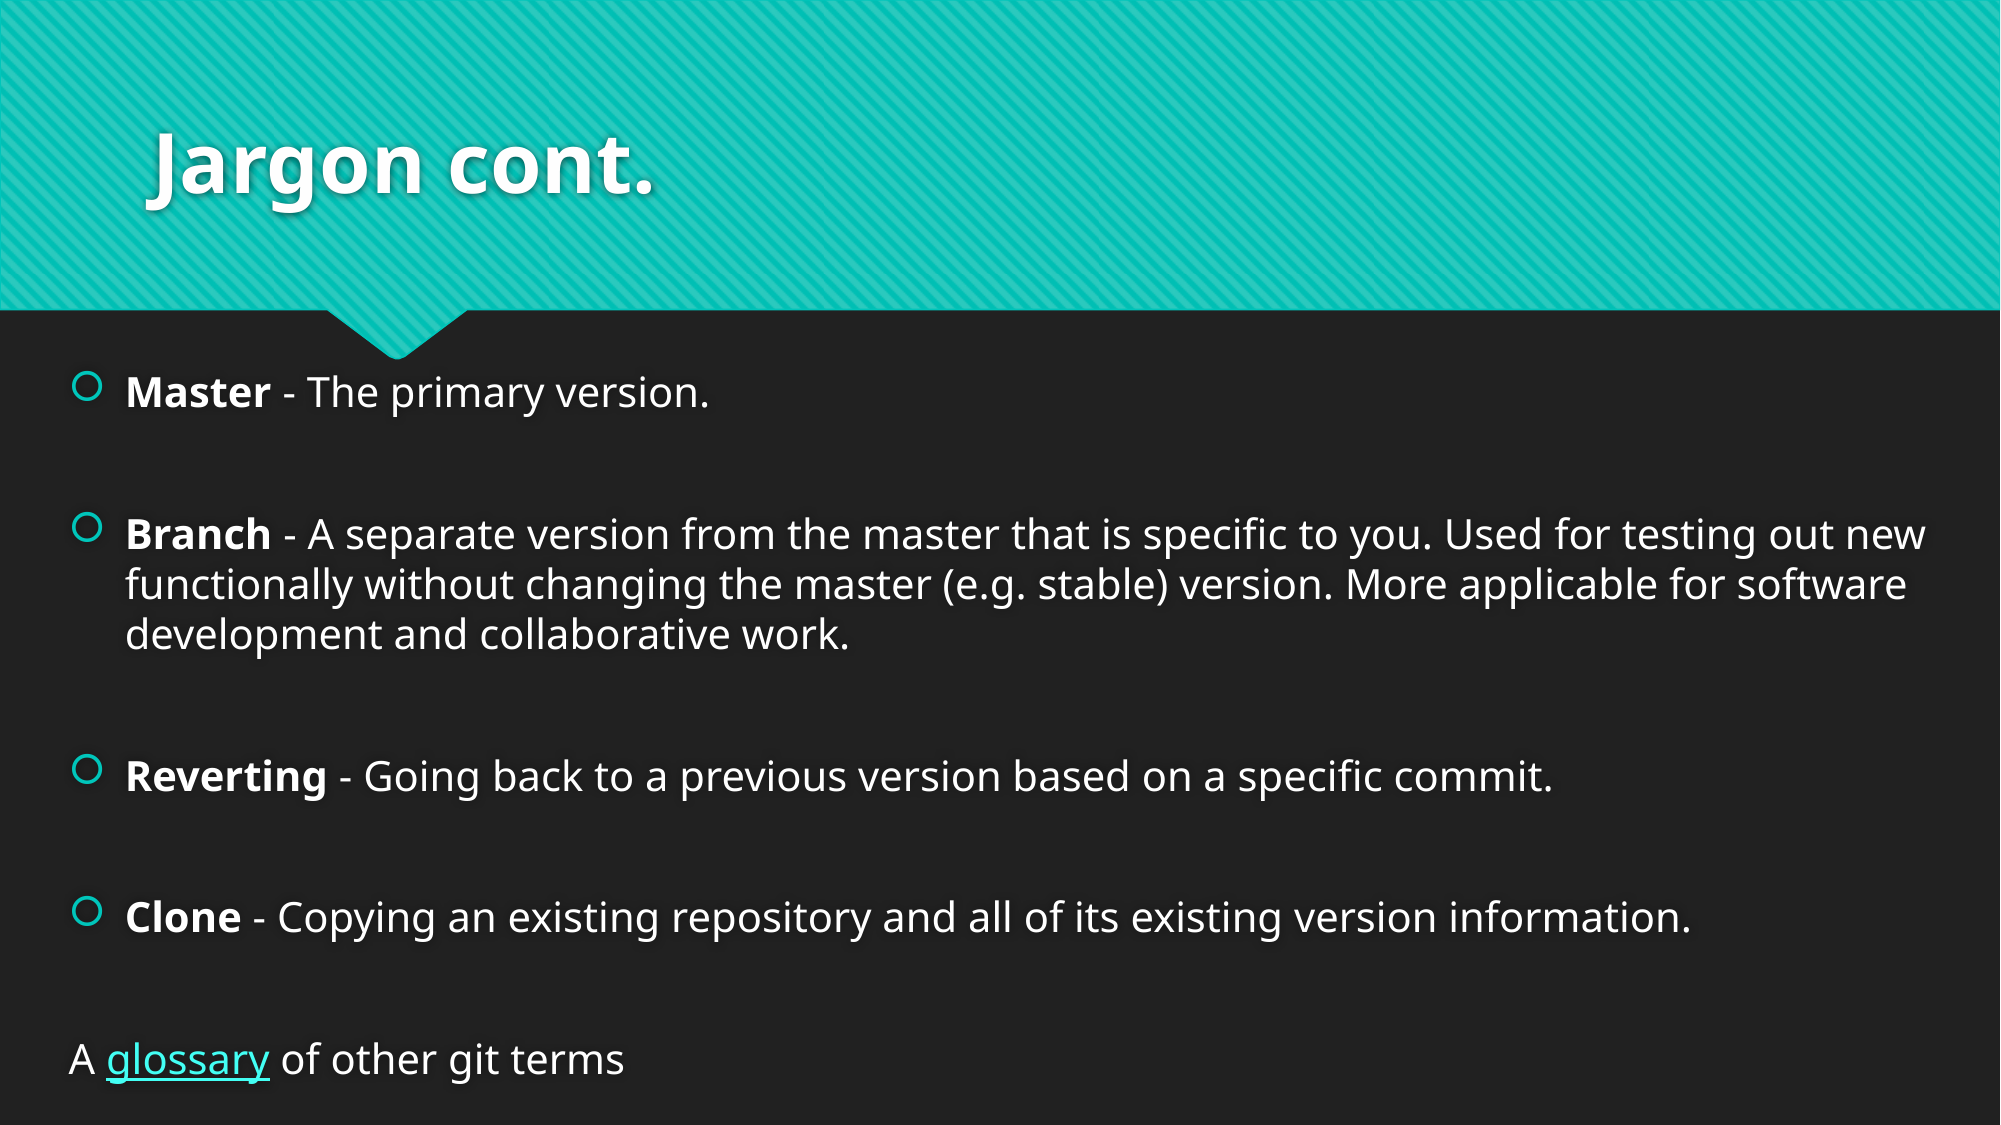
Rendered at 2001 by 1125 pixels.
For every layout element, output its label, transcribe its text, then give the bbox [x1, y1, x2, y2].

list Master - The primary version. Branch - A separate version from the master that is specific to you. Used for testing out new functionally without changing the master (e.g. stable) version. More applicable for software development and collaborative work. Reverting - Going back to a previous version based on a specific commit. Clone - Copying an existing repository and all of its existing version information. A glossary of other git terms [53, 311, 1947, 1125]
title Jargon cont. [137, 0, 1863, 218]
